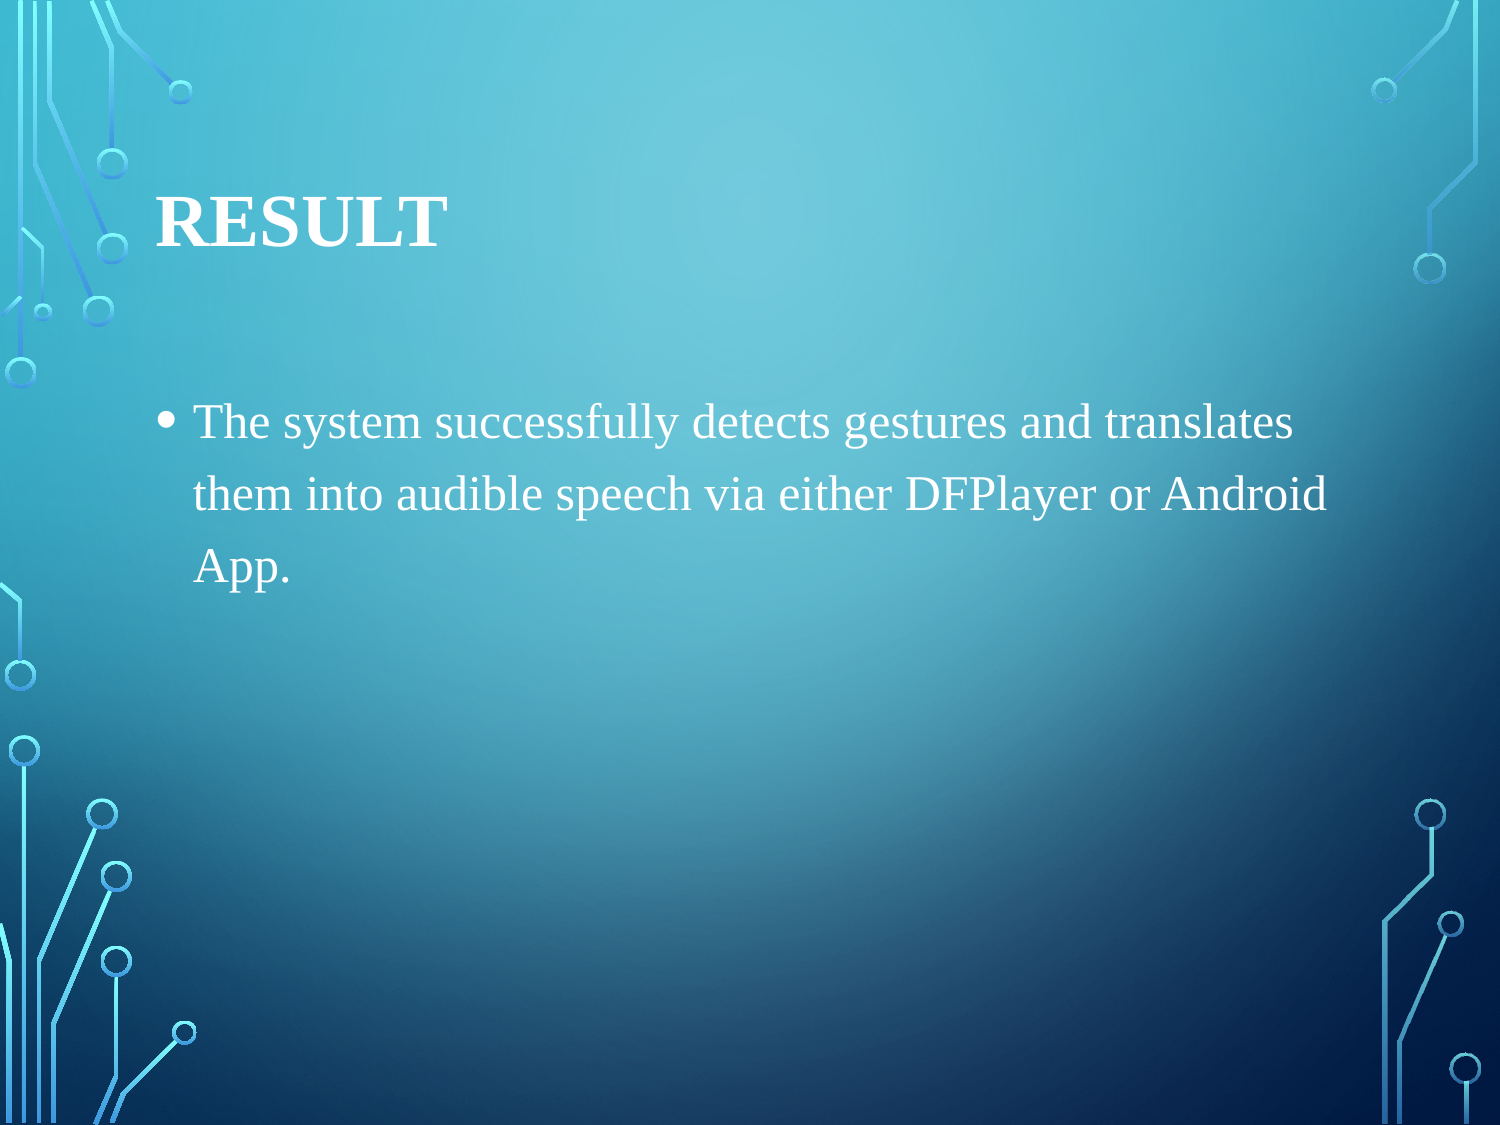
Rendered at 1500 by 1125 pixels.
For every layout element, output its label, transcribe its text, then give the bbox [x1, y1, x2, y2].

list The system successfully detects gestures and translates them into audible speech via either DFPlayer or Android App. [140, 369, 1360, 950]
title Result [140, 101, 1360, 344]
